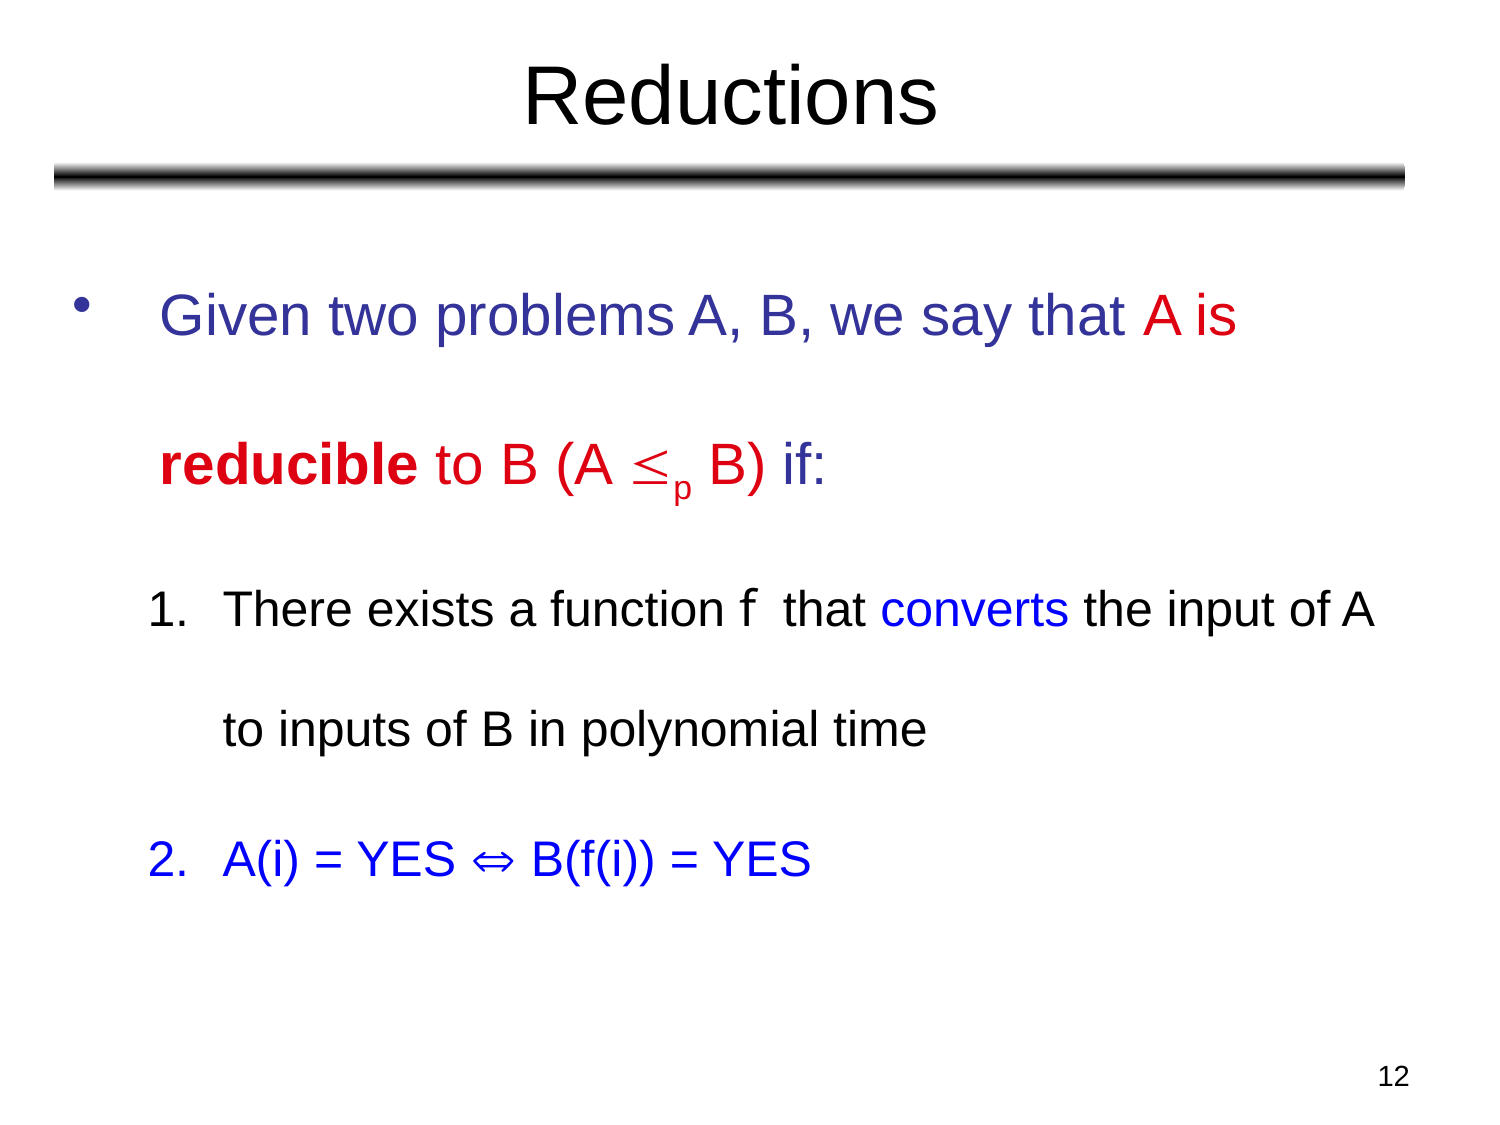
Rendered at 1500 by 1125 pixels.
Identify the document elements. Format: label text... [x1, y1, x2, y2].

list Given two problems A, B, we say that A is reducible to B (A p B) if: There exists a function f that converts the input of A to inputs of B in polynomial time A(i) = YES  B(f(i)) = YES [57, 198, 1408, 1033]
title Reductions [55, 16, 1407, 166]
slide_number 12 [1074, 1049, 1426, 1103]
